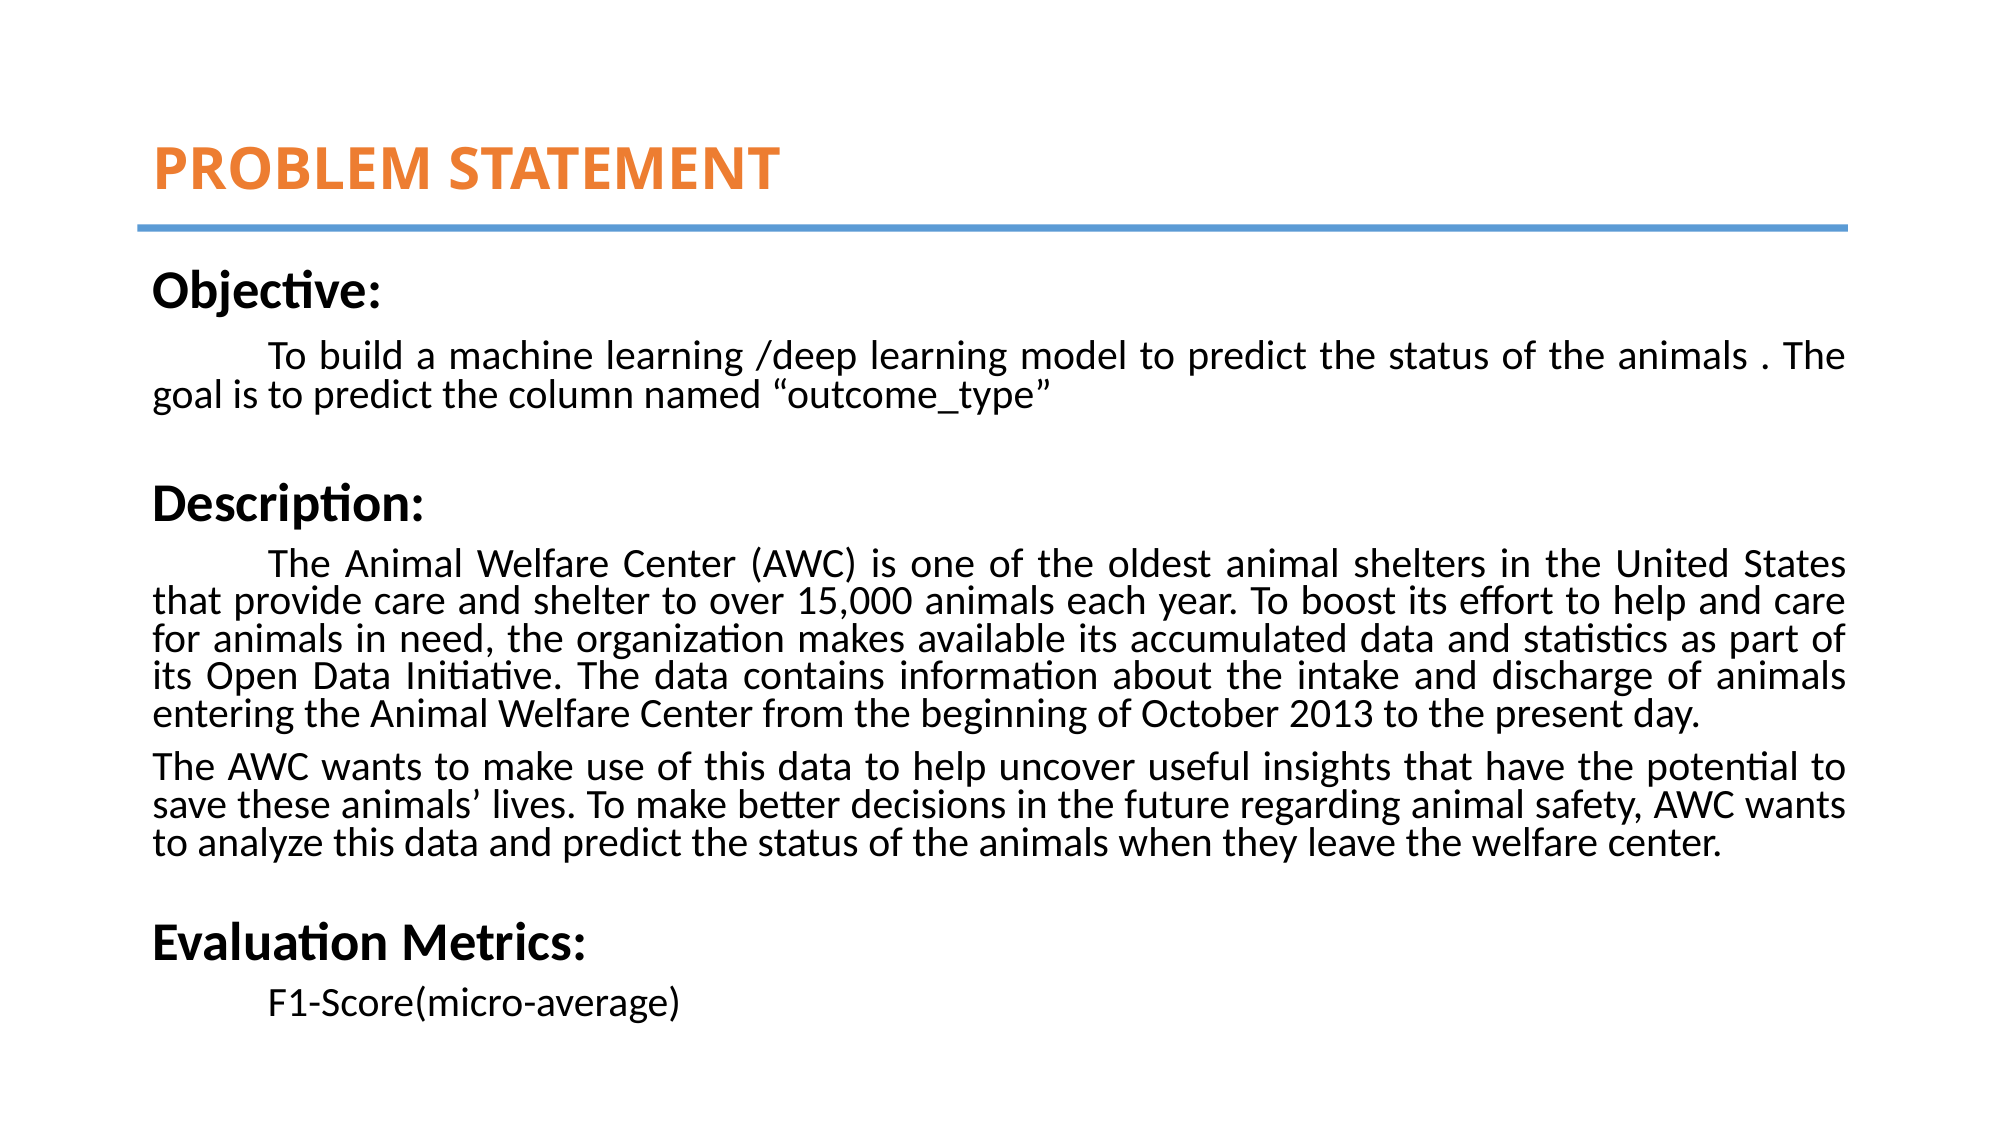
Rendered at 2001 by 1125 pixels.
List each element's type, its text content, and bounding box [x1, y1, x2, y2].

title PROBLEM STATEMENT [137, 112, 1863, 225]
list Objective: To build a machine learning /deep learning model to predict the status of the animals . The goal is to predict the column named “outcome_type” Description: The Animal Welfare Center (AWC) is one of the oldest animal shelters in the United States that provide care and shelter to over 15,000 animals each year. To boost its effort to help and care for animals in need, the organization makes available its accumulated data and statistics as part of its Open Data Initiative. The data contains information about the intake and discharge of animals entering the Animal Welfare Center from the beginning of October 2013 to the present day. The AWC wants to make use of this data to help uncover useful insights that have the potential to save these animals’ lives. To make better decisions in the future regarding animal safety, AWC wants to analyze this data and predict the status of the animals when they leave the welfare center. Evaluation Metrics: F1-Score(micro-average) [137, 261, 1863, 1045]
text_box [136, 223, 1849, 233]
